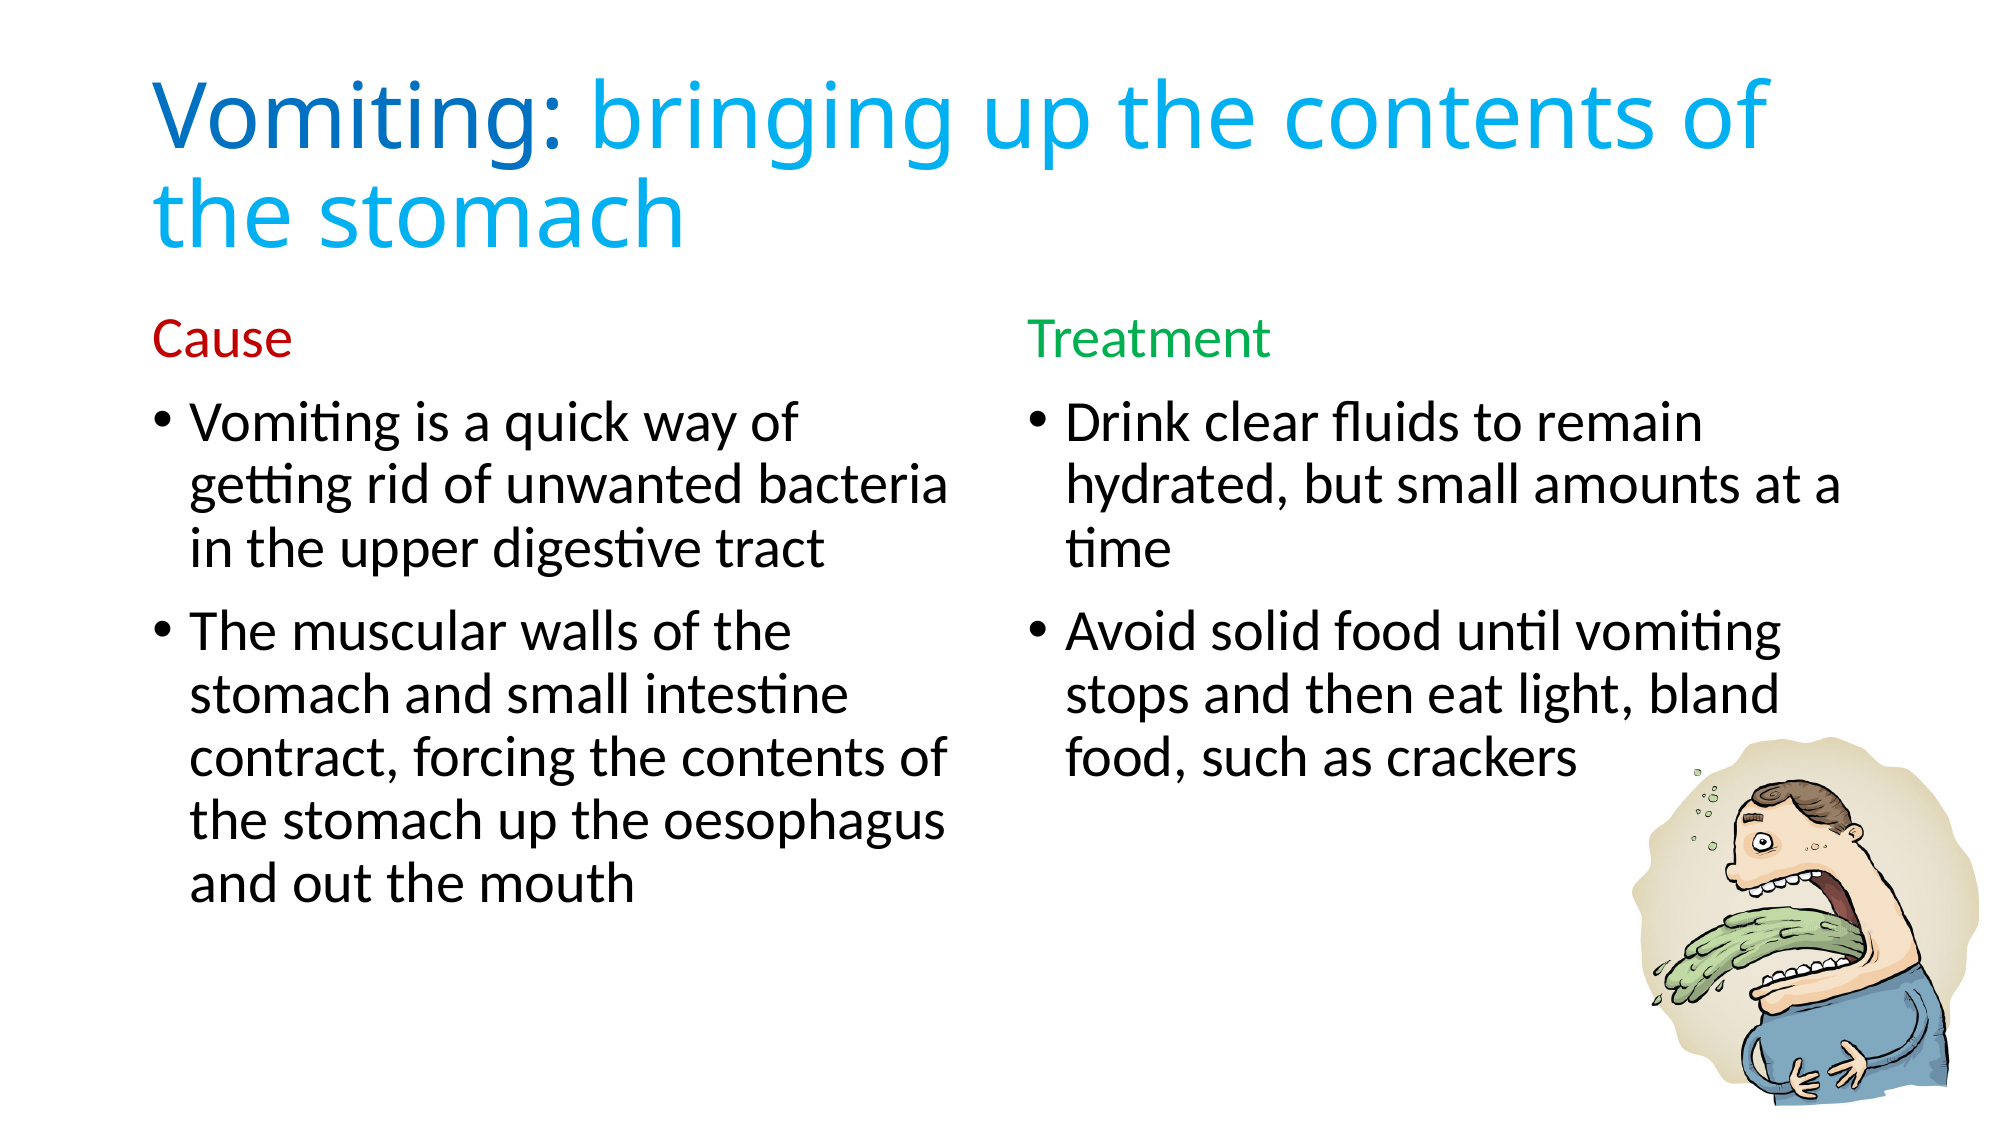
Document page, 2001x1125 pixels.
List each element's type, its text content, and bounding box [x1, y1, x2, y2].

picture [1632, 737, 1979, 1107]
title Vomiting: bringing up the contents of the stomach [137, 59, 1863, 278]
list Treatment Drink clear fluids to remain hydrated, but small amounts at a time Avoid solid food until vomiting stops and then eat light, bland food, such as crackers [1012, 299, 1863, 1014]
list Cause Vomiting is a quick way of getting rid of unwanted bacteria in the upper digestive tract The muscular walls of the stomach and small intestine contract, forcing the contents of the stomach up the oesophagus and out the mouth [137, 299, 988, 1014]
